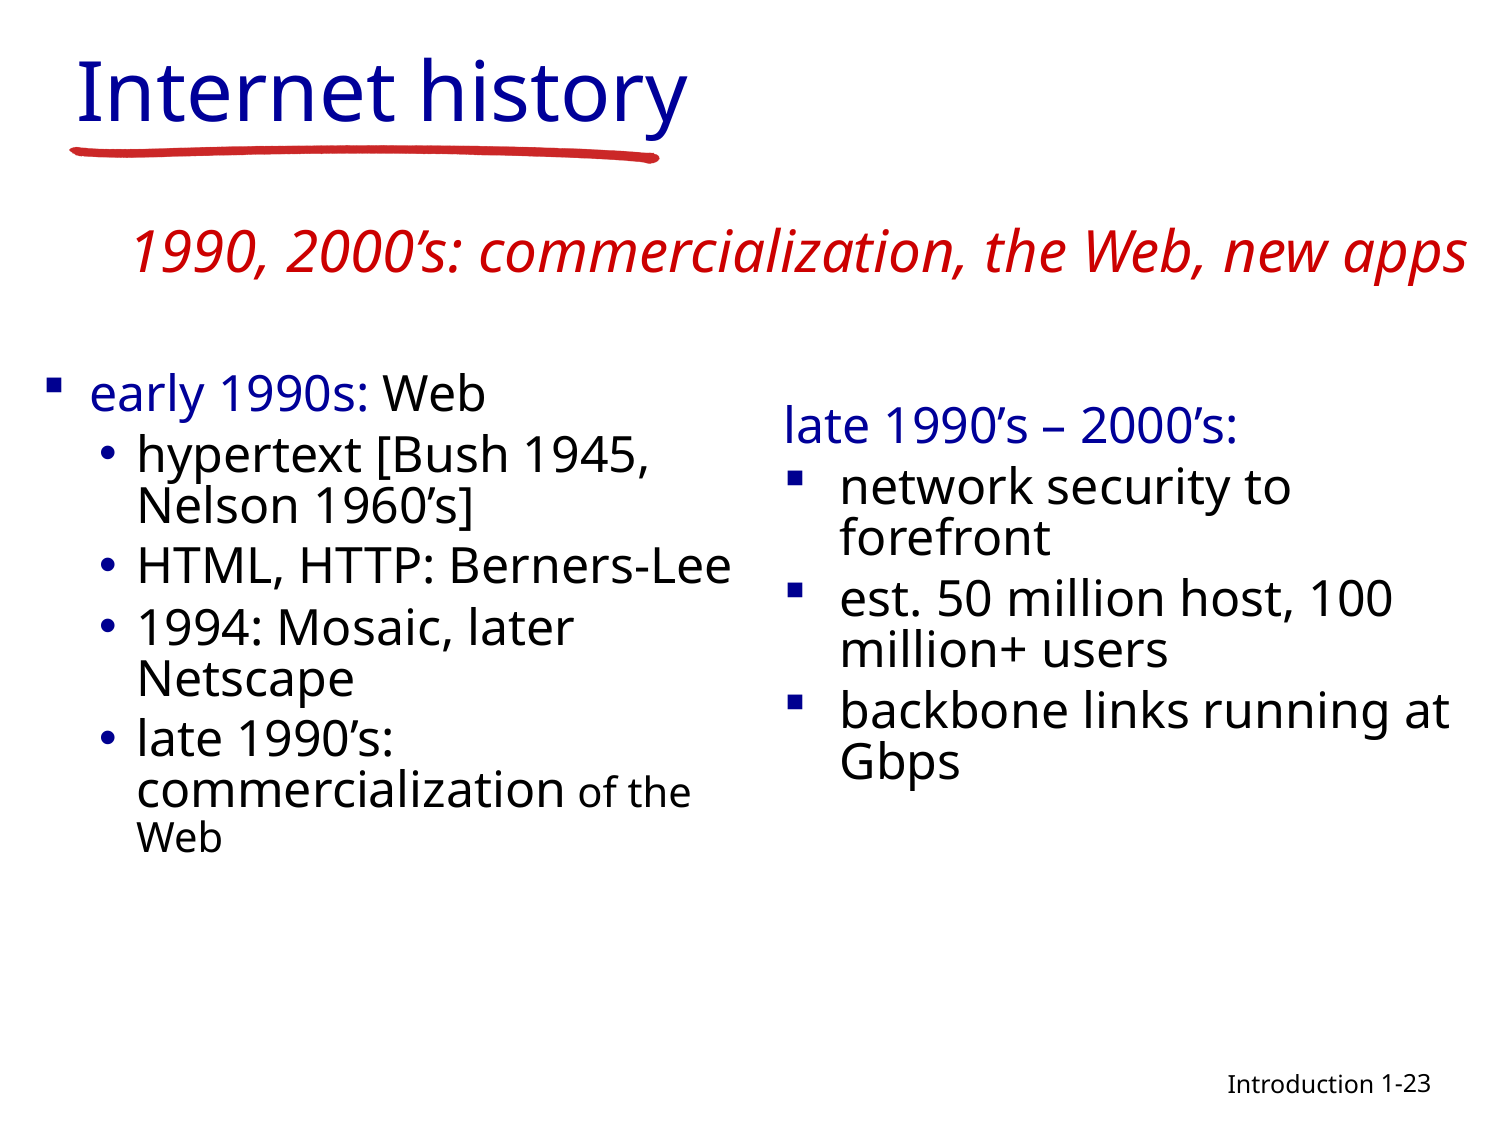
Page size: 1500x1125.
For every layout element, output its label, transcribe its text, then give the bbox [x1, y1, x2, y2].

slide_number 1-23 [1365, 1059, 1477, 1106]
text_box 1990, 2000’s: commercialization, the Web, new apps [113, 196, 1500, 303]
text_box Internet history [61, 34, 1337, 141]
picture [65, 140, 667, 170]
list early 1990s: Web hypertext [Bush 1945, Nelson 1960’s] HTML, HTTP: Berners-Lee 1994: Mosaic, later Netscape late 1990’s: commercialization of the Web [27, 362, 762, 1095]
list late 1990’s – 2000’s: network security to forefront est. 50 million host, 100 million+ users backbone links running at Gbps [768, 395, 1500, 1125]
